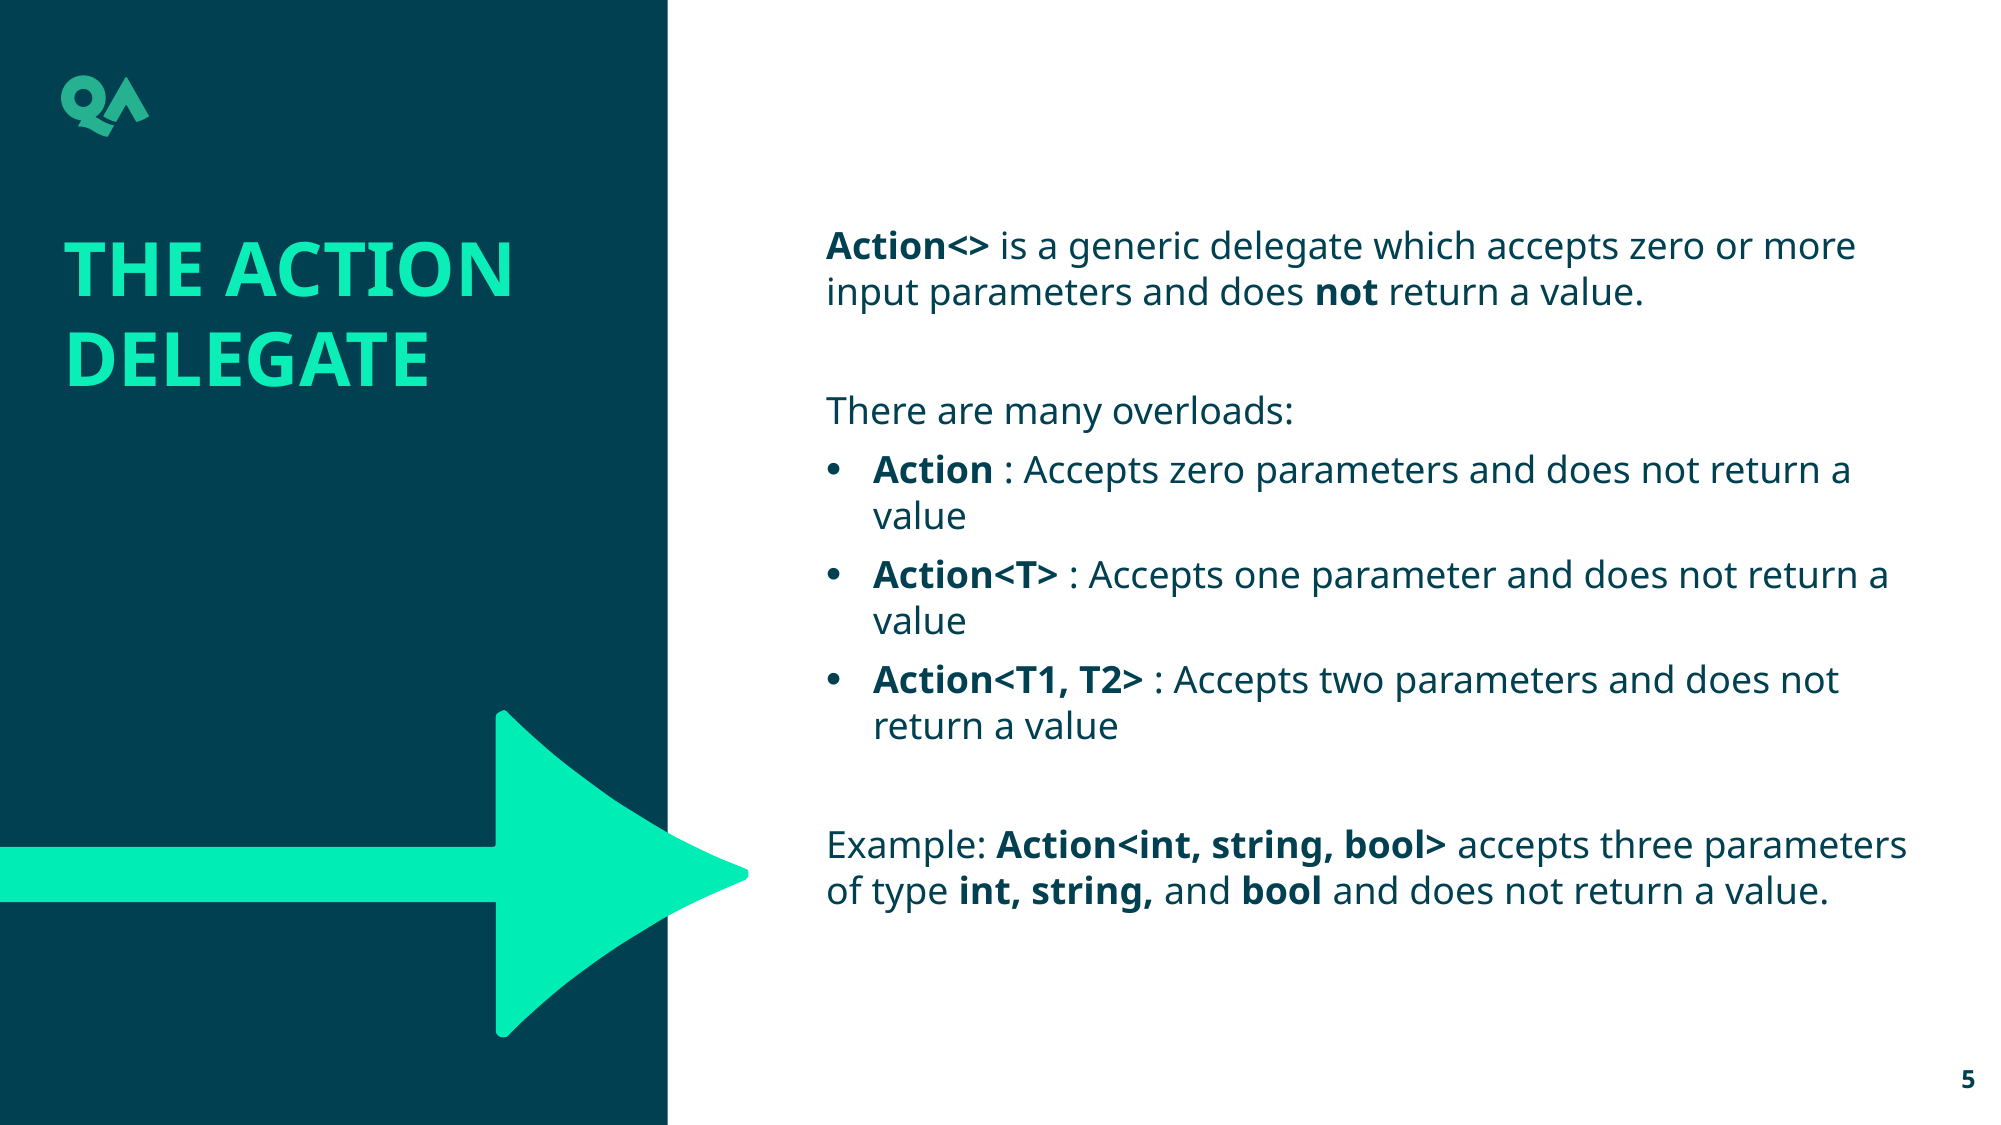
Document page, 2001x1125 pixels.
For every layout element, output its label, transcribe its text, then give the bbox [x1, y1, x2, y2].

list Action<> is a generic delegate which accepts zero or more input parameters and does not return a value. There are many overloads: Action : Accepts zero parameters and does not return a value Action<T> : Accepts one parameter and does not return a value Action<T1, T2> : Accepts two parameters and does not return a value Example: Action<int, string, bool> accepts three parameters of type int, string, and bool and does not return a value. [826, 221, 1937, 1062]
list The action delegate [63, 221, 628, 673]
slide_number 5 [1846, 1068, 1976, 1098]
